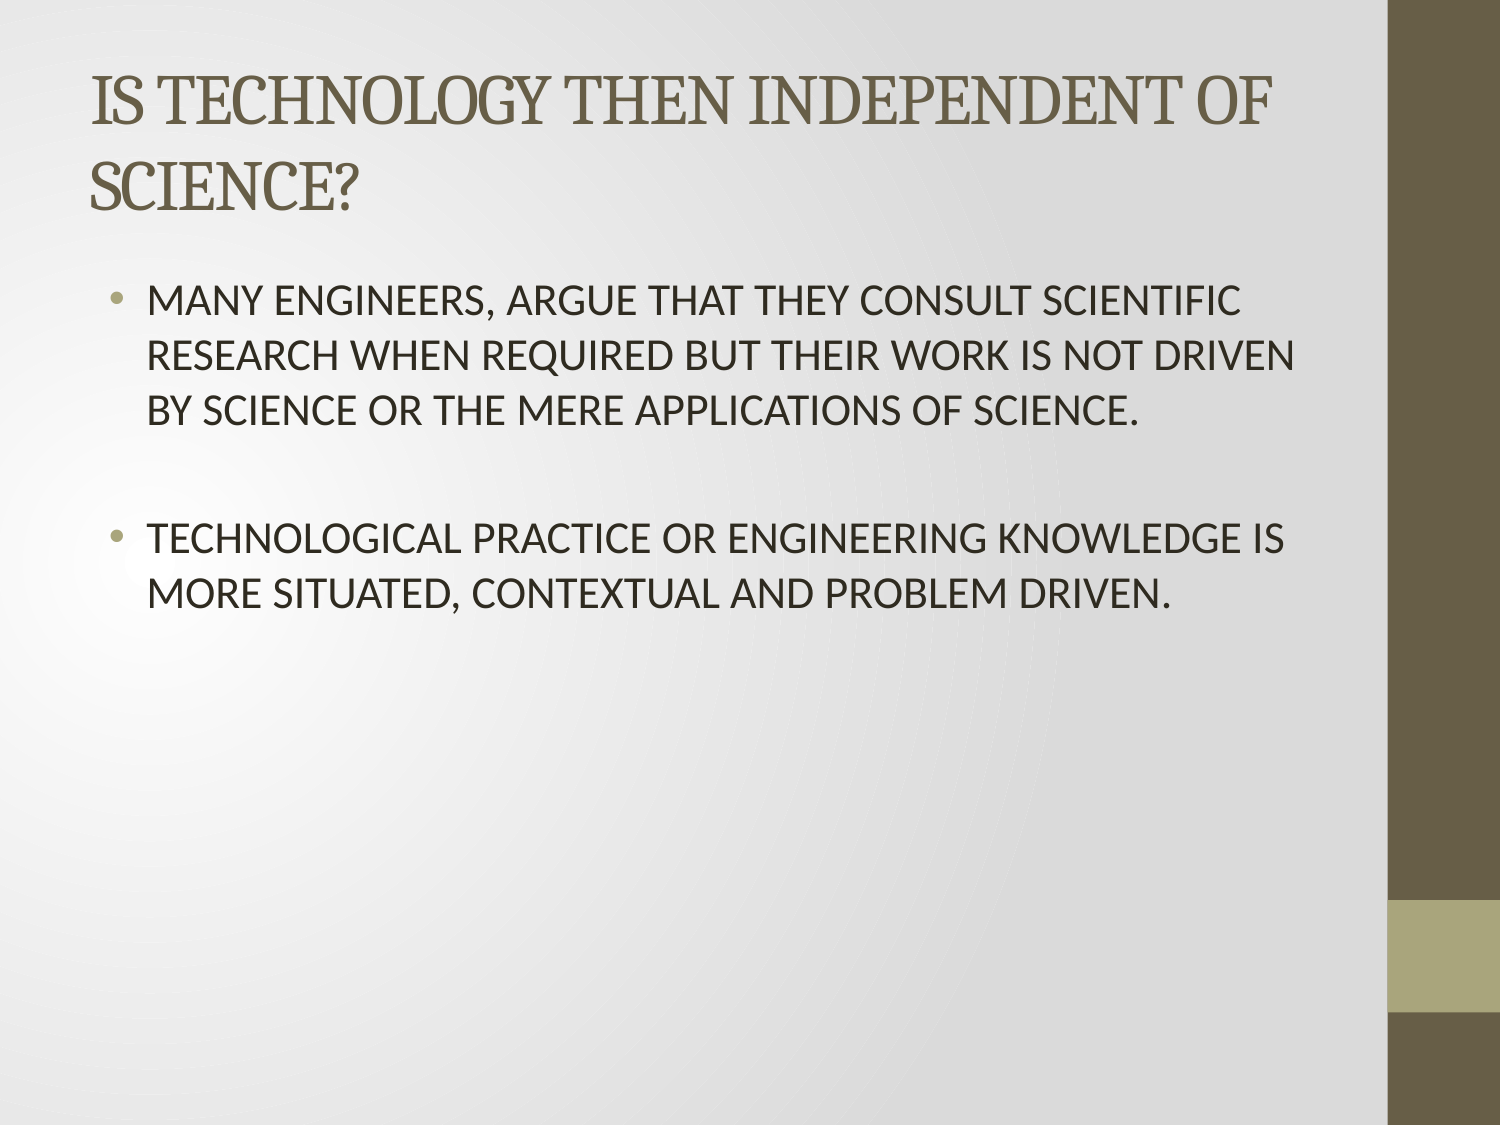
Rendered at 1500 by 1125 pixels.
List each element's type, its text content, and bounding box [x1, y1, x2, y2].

title IS TECHNOLOGY THEN INDEPENDENT OF SCIENCE? [75, 45, 1325, 233]
list MANY ENGINEERS, ARGUE THAT THEY CONSULT SCIENTIFIC RESEARCH WHEN REQUIRED BUT THEIR WORK IS NOT DRIVEN BY SCIENCE OR THE MERE APPLICATIONS OF SCIENCE. TECHNOLOGICAL PRACTICE OR ENGINEERING KNOWLEDGE IS MORE SITUATED, CONTEXTUAL AND PROBLEM DRIVEN. [75, 262, 1325, 1050]
